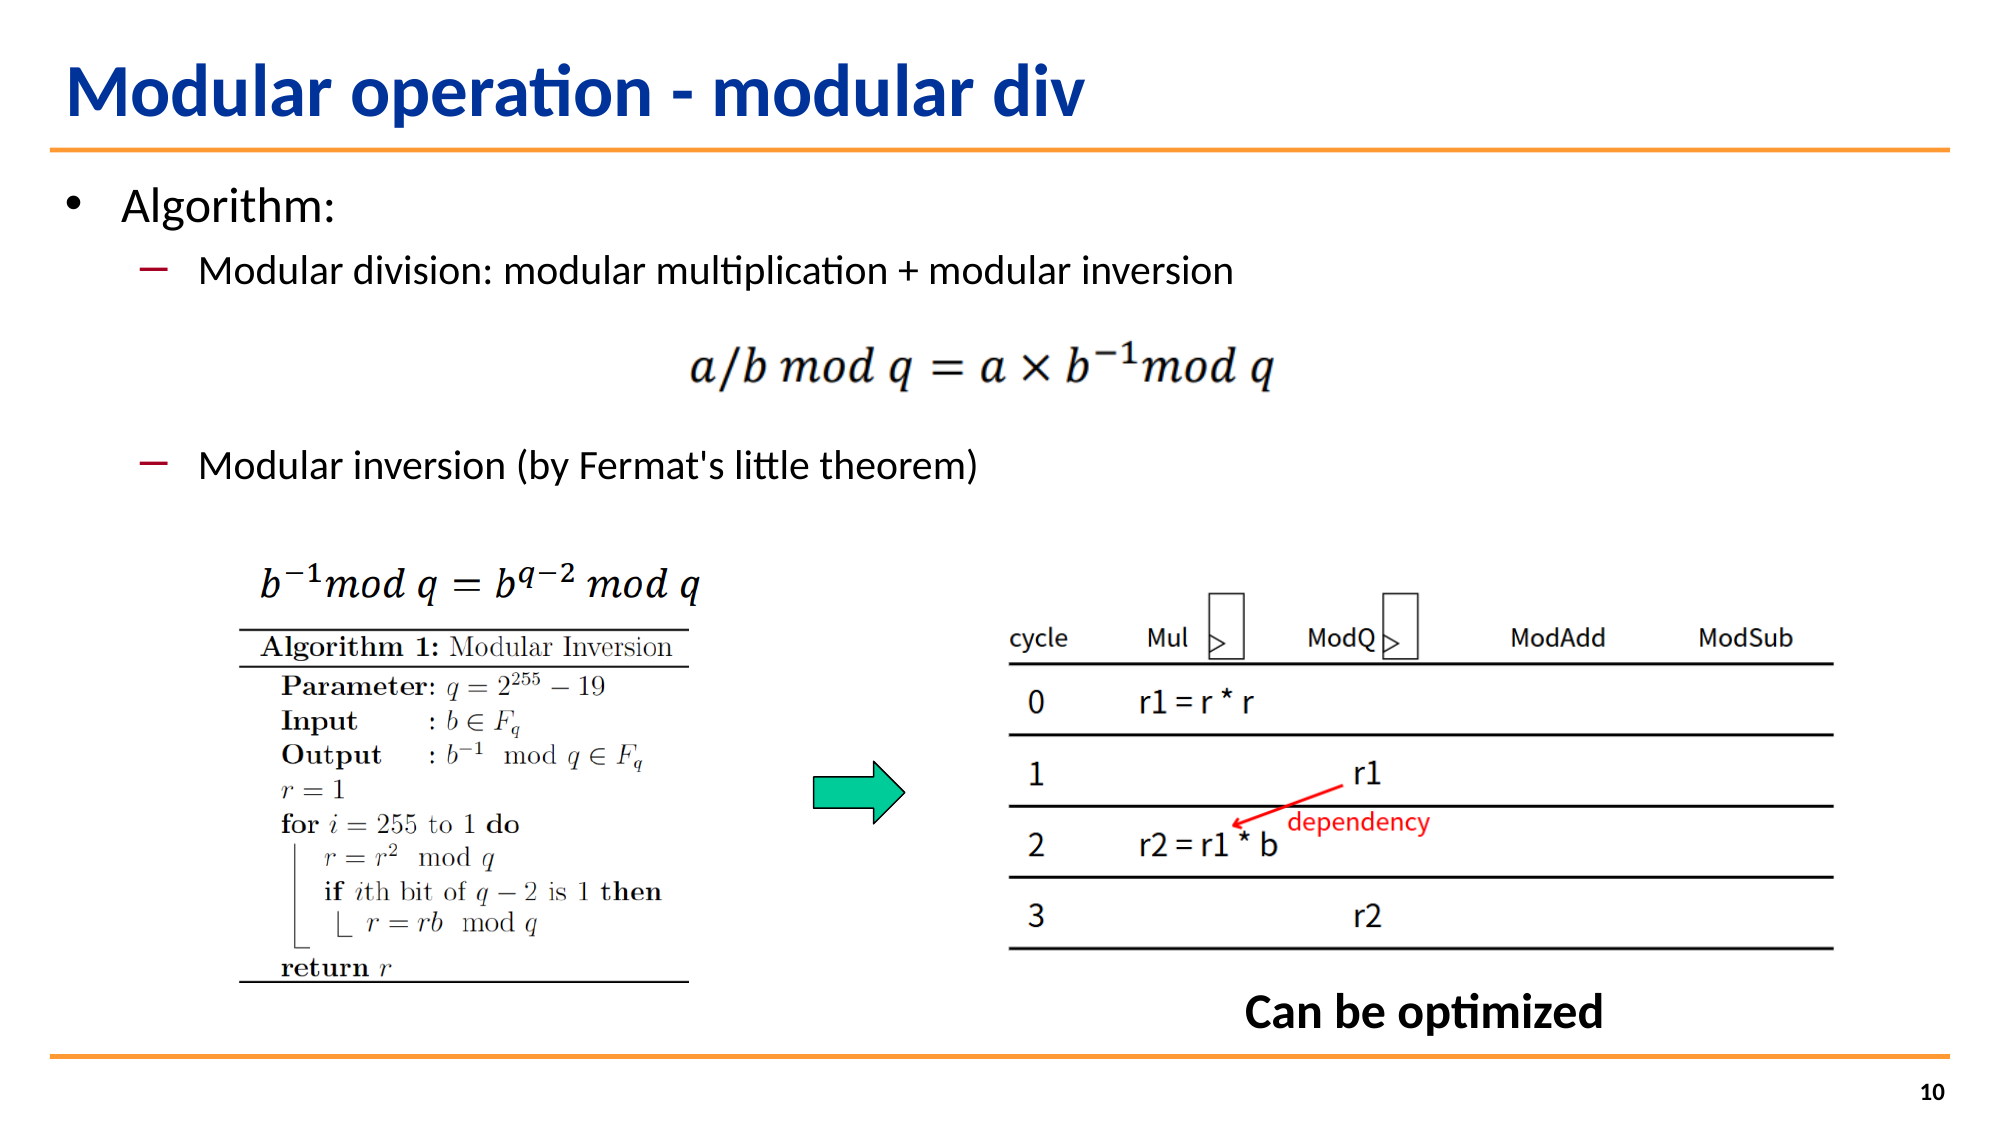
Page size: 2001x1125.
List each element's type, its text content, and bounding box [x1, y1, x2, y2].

picture [224, 554, 725, 986]
text_box Algorithm: Modular division: modular multiplication + modular inversion Modular inversion (by Fermat's little theorem) [49, 164, 1913, 620]
text_box Can be optimized [1230, 971, 1647, 1046]
slide_number 10 [1543, 1037, 1961, 1113]
text_box [813, 761, 905, 824]
title Modular operation - modular div [50, 24, 1950, 163]
picture [999, 582, 1846, 961]
picture [681, 330, 1281, 401]
